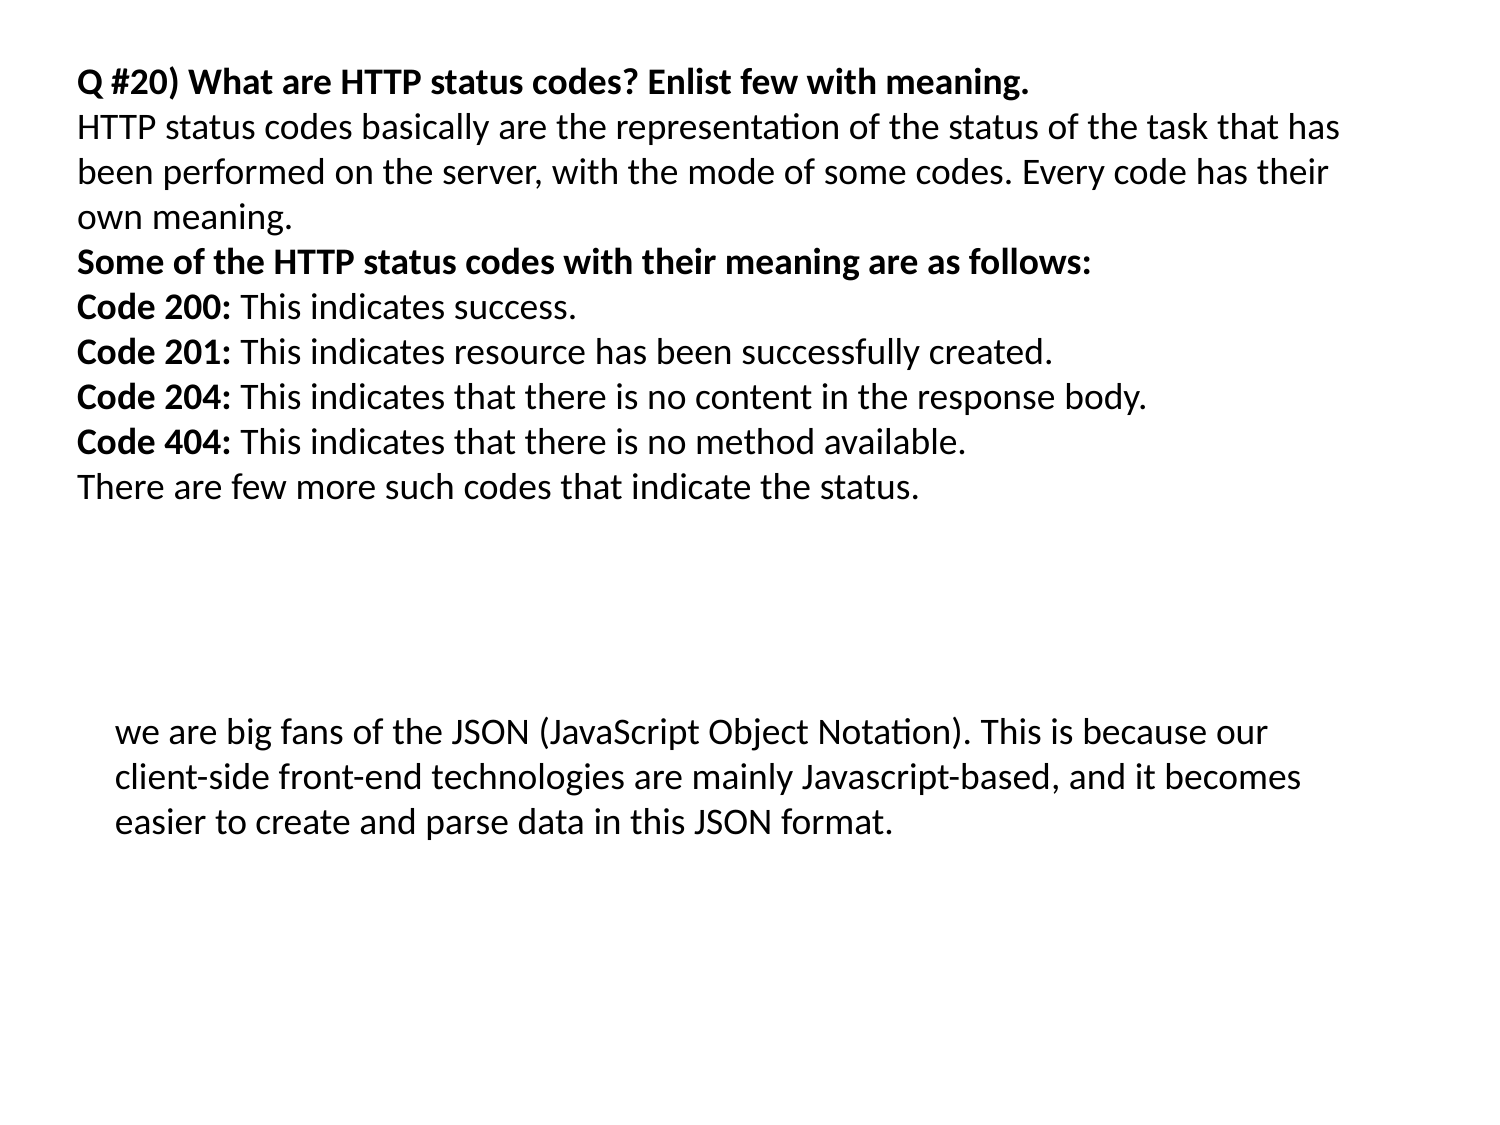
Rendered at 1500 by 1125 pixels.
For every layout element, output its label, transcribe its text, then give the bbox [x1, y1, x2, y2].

text_box Q #20) What are HTTP status codes? Enlist few with meaning. HTTP status codes basically are the representation of the status of the task that has been performed on the server, with the mode of some codes. Every code has their own meaning. Some of the HTTP status codes with their meaning are as follows: Code 200: This indicates success. Code 201: This indicates resource has been successfully created. Code 204: This indicates that there is no content in the response body. Code 404: This indicates that there is no method available. There are few more such codes that indicate the status. [62, 49, 1413, 515]
text_box we are big fans of the JSON (JavaScript Object Notation). This is because our client-side front-end technologies are mainly Javascript-based, and it becomes easier to create and parse data in this JSON format. [99, 699, 1350, 850]
